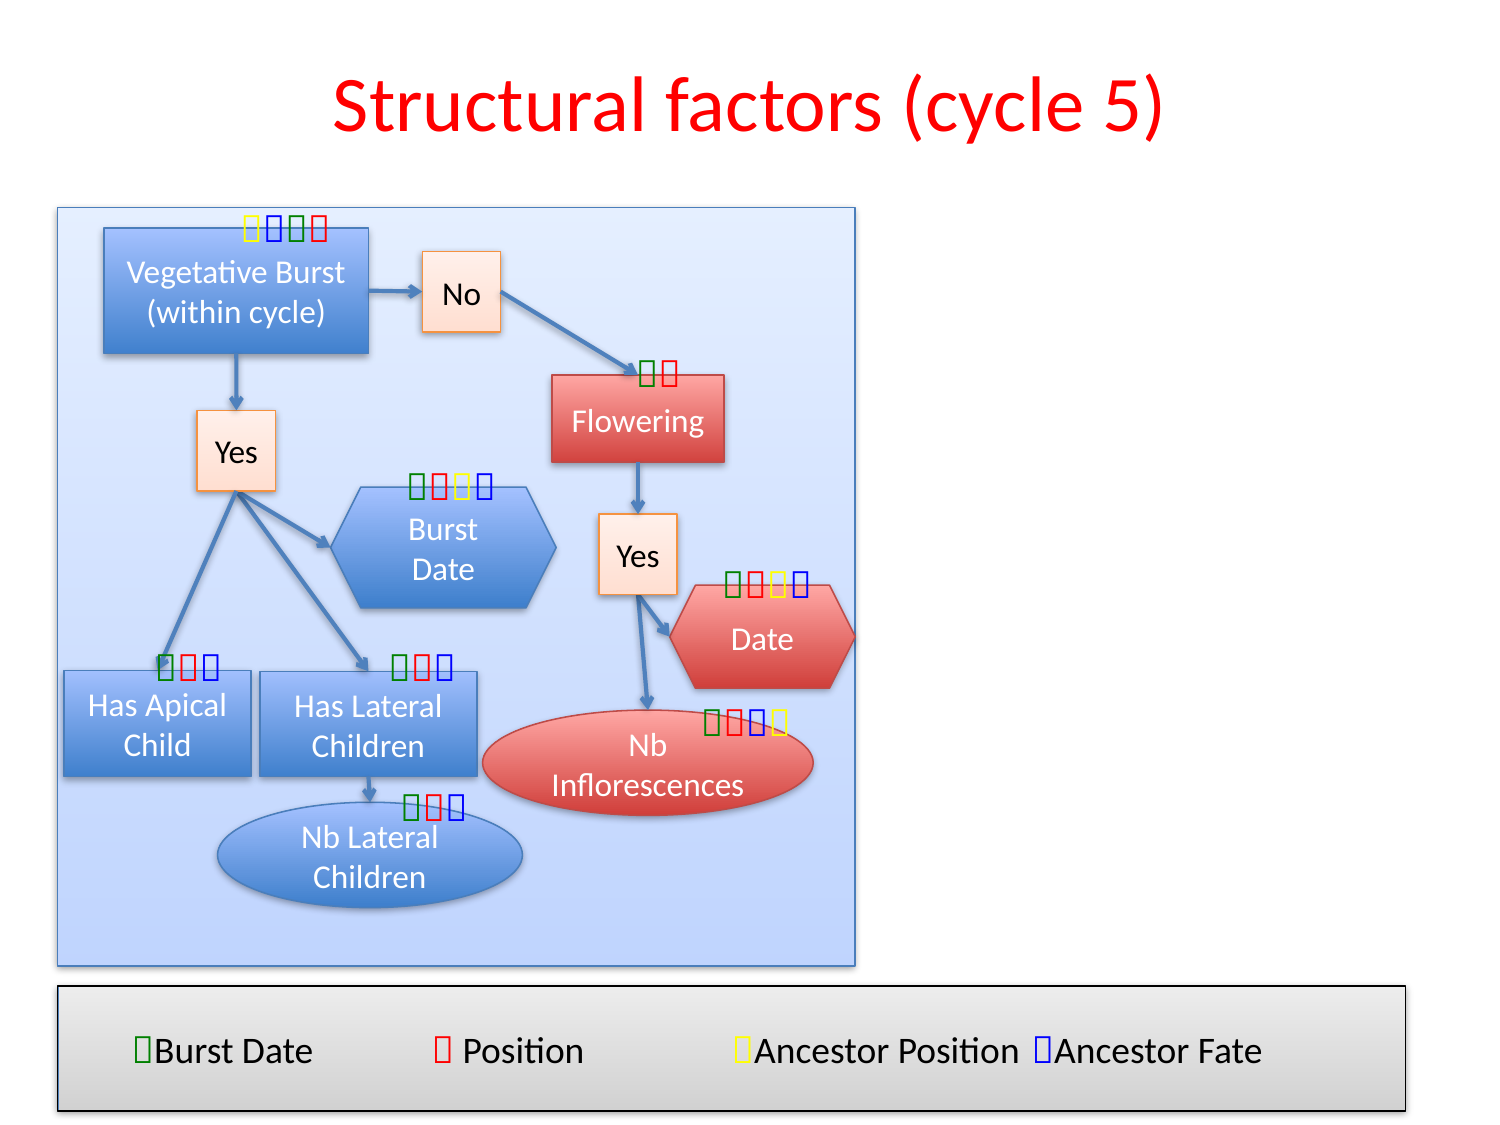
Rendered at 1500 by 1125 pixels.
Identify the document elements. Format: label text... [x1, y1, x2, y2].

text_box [237, 490, 331, 548]
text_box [637, 643, 649, 711]
text_box Yes [196, 410, 276, 489]
text_box  [373, 636, 471, 697]
text_box Has Apical Child [63, 670, 252, 777]
text_box Vegetative Burst (within cycle) [103, 227, 369, 354]
text_box  [139, 636, 237, 697]
text_box  [685, 691, 806, 752]
text_box  [621, 342, 696, 403]
text_box Flowering [551, 374, 725, 463]
text_box [57, 207, 856, 967]
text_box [157, 490, 237, 671]
text_box  [391, 455, 511, 515]
text_box Date [671, 584, 856, 689]
text_box Burst Date [358, 486, 557, 609]
text_box Yes [598, 513, 678, 595]
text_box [500, 291, 639, 376]
text_box No [422, 251, 501, 333]
text_box  [385, 776, 483, 837]
text_box  [707, 553, 827, 614]
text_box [637, 594, 670, 637]
text_box Nb Inflorescences [481, 709, 814, 817]
text_box Burst Date  Position Ancestor Position Ancestor Fate [57, 985, 1406, 1112]
text_box  [225, 197, 346, 258]
text_box Has Lateral Children [259, 671, 478, 777]
text_box Nb Lateral Children [216, 801, 524, 909]
title Structural factors (cycle 5) [75, 45, 1425, 156]
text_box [240, 490, 369, 672]
